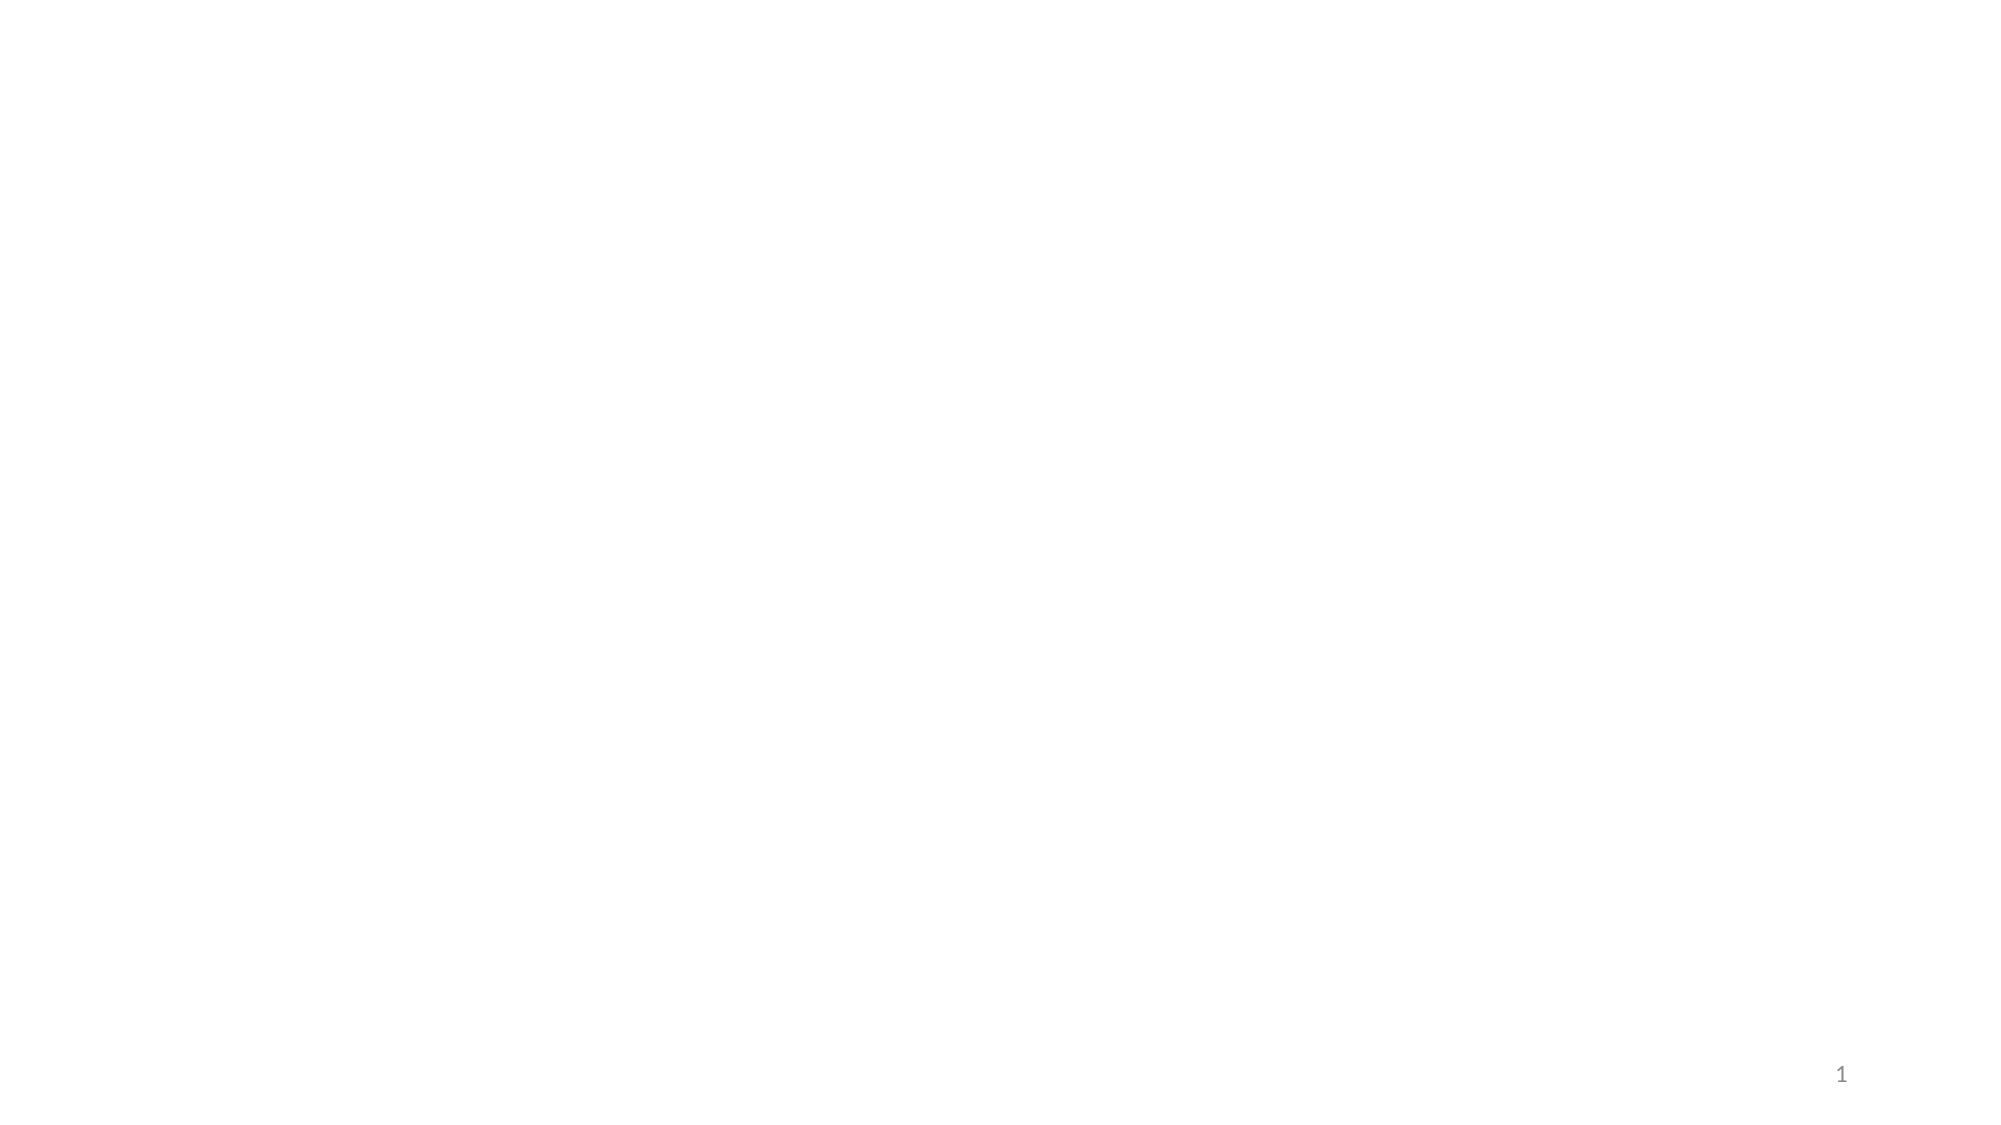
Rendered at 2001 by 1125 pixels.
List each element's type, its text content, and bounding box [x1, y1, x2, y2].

slide_number 1 [1412, 1042, 1863, 1103]
